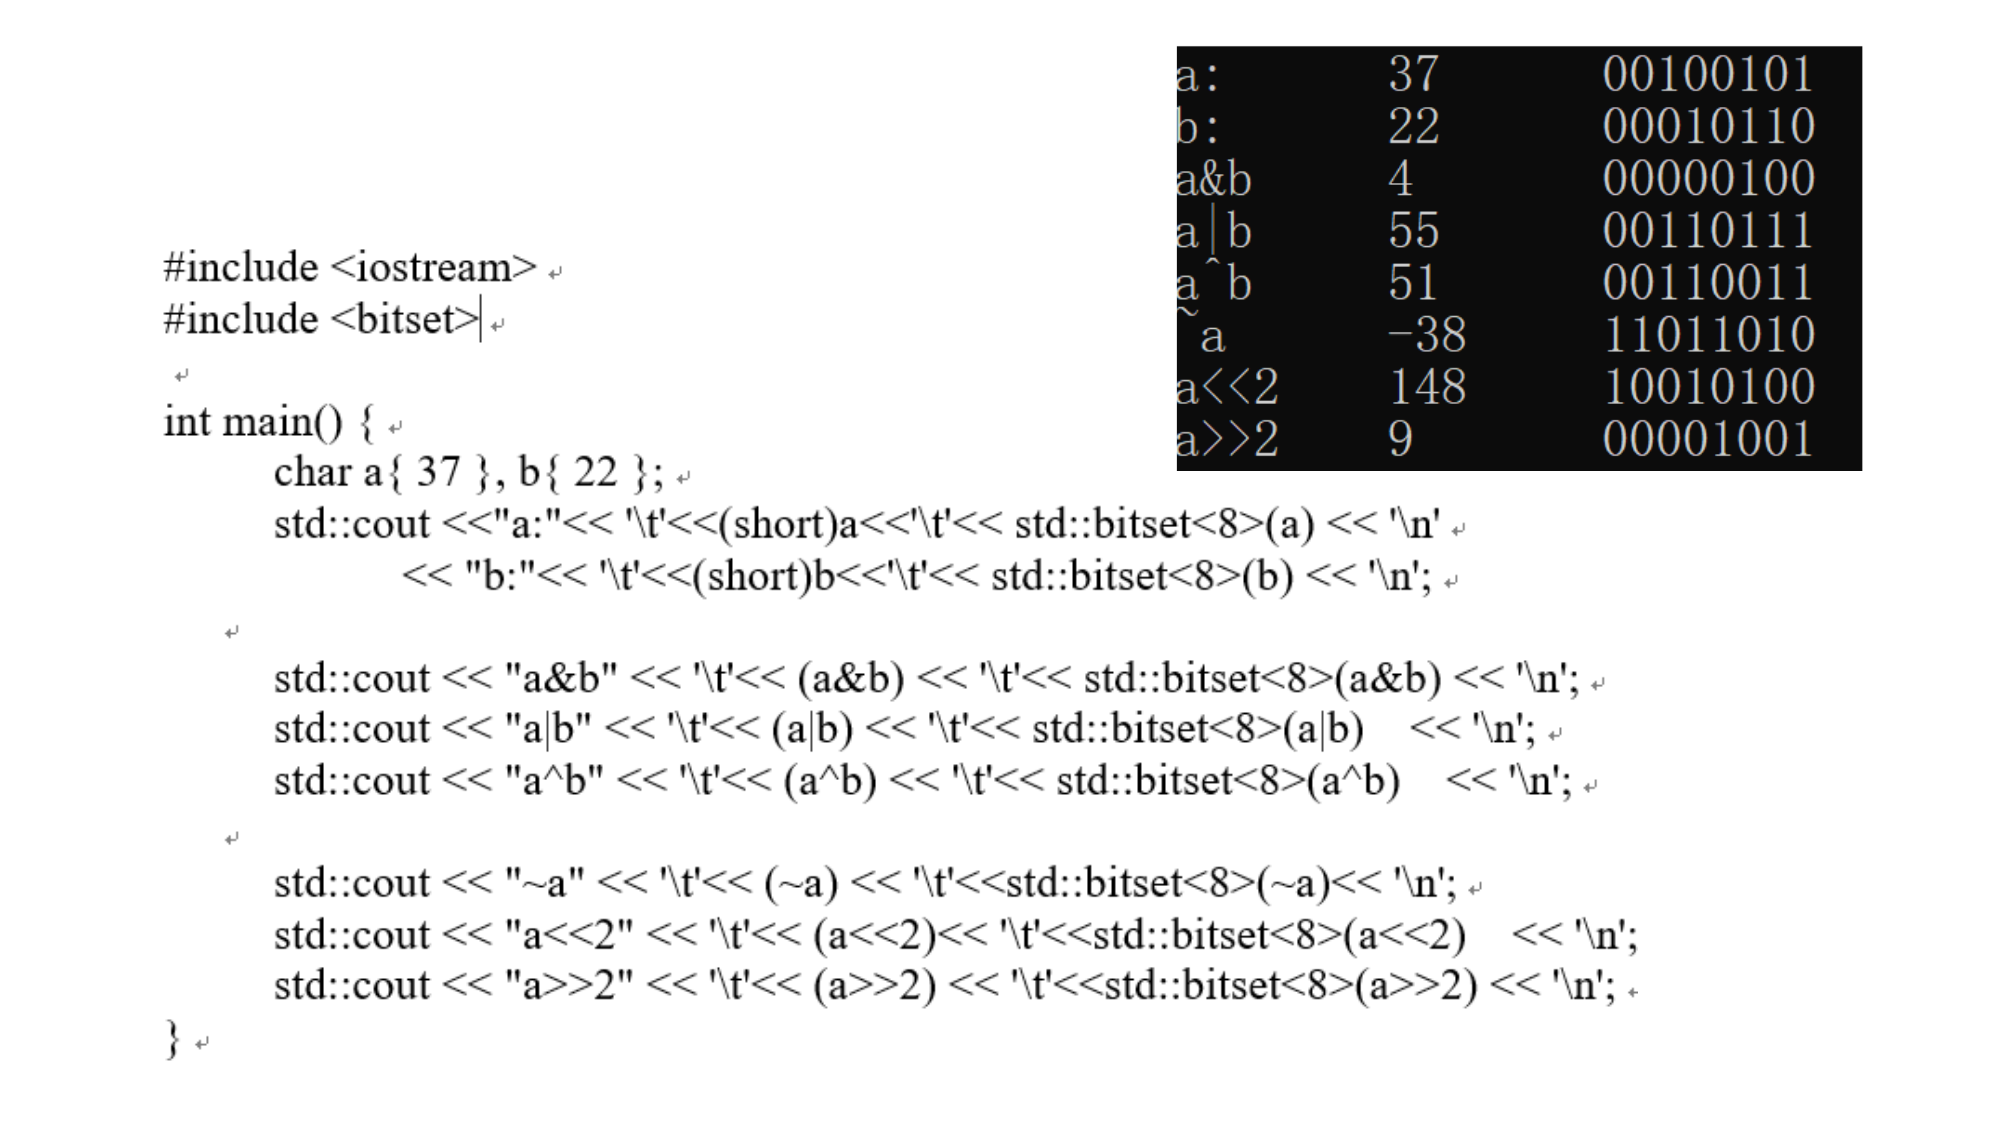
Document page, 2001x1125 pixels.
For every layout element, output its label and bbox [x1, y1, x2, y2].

picture [153, 235, 1638, 1072]
text_box [1176, 39, 1863, 471]
